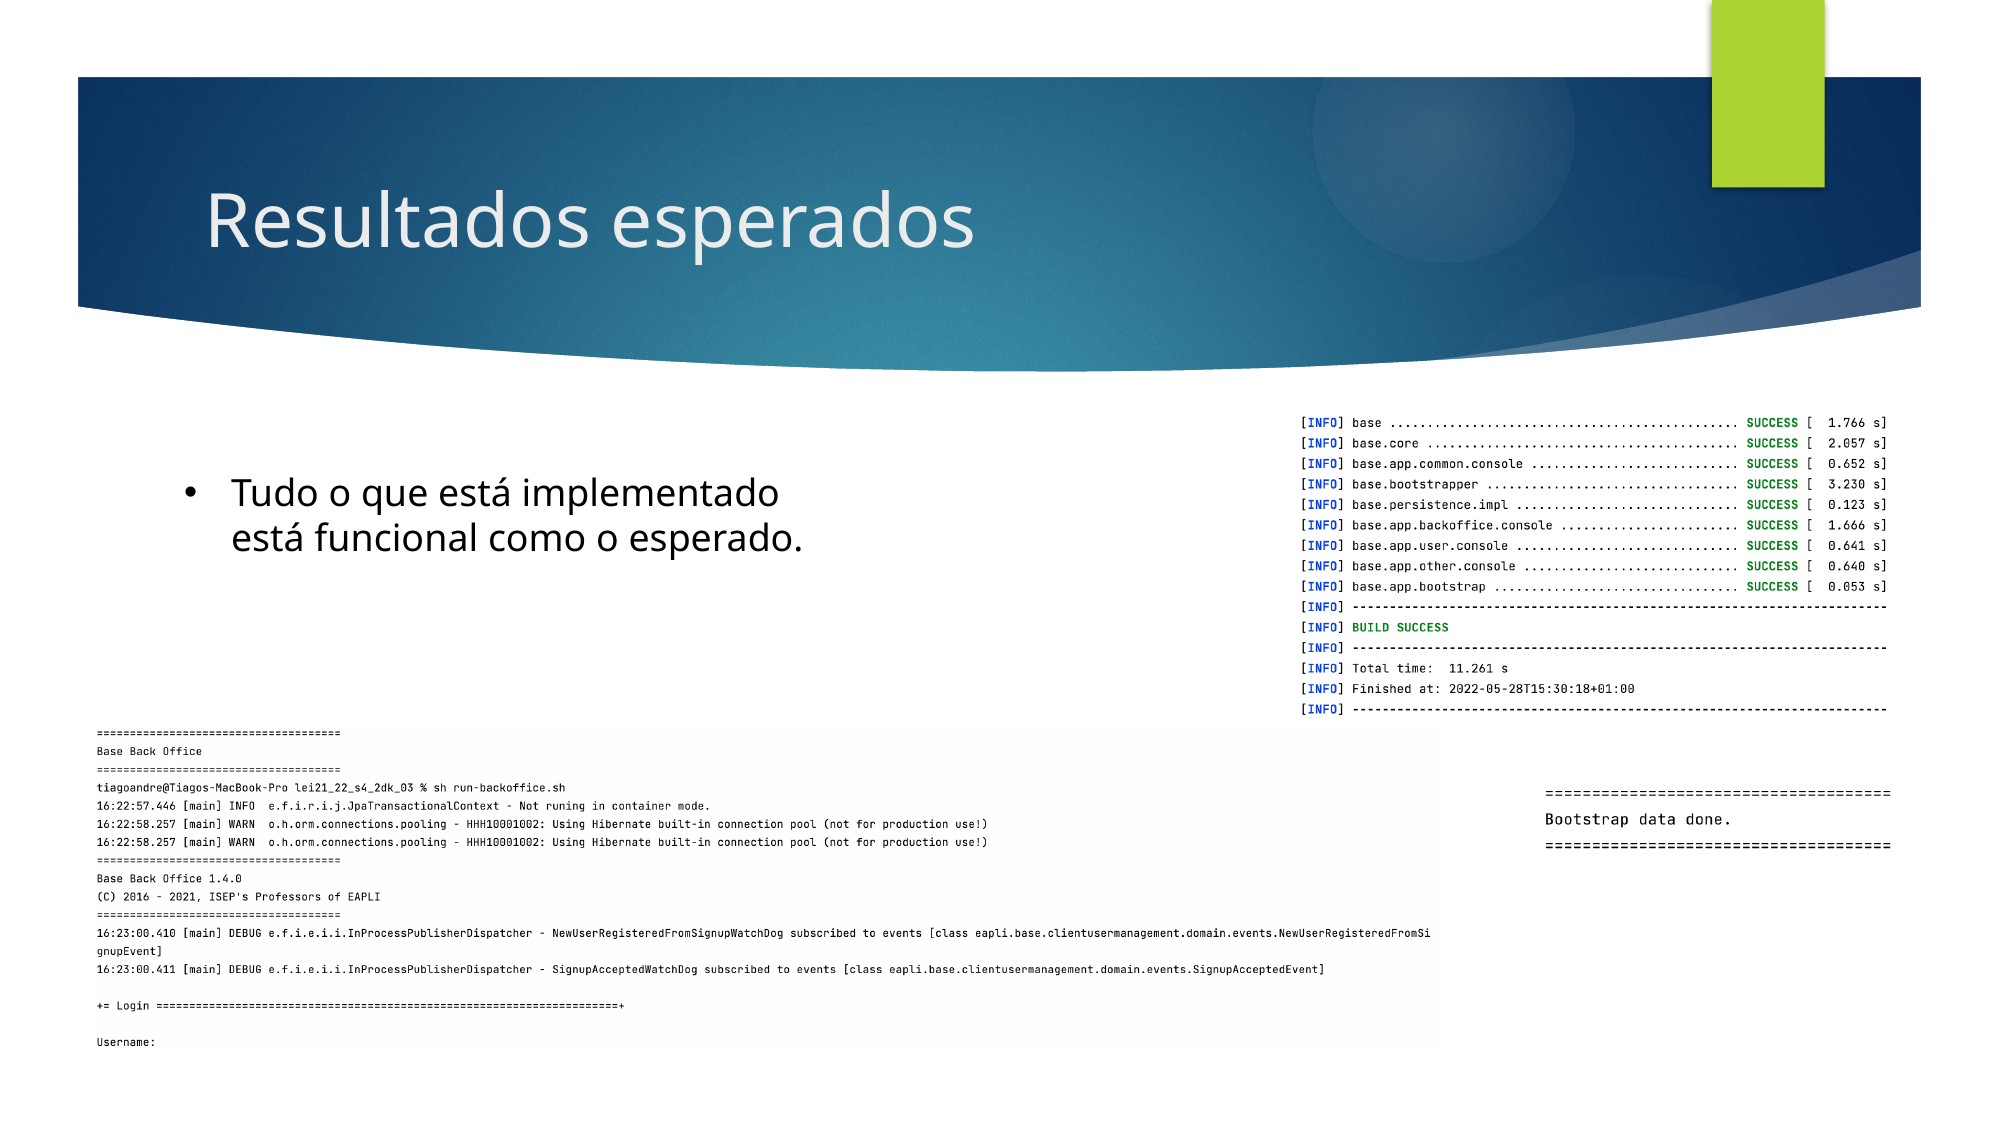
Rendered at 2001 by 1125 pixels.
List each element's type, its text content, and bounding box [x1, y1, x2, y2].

picture [1297, 410, 1895, 719]
title Resultados esperados [189, 159, 1627, 276]
text_box Tudo o que está implementado está funcional como o esperado. [94, 461, 850, 567]
picture [1541, 783, 1895, 854]
picture [94, 726, 1442, 1050]
